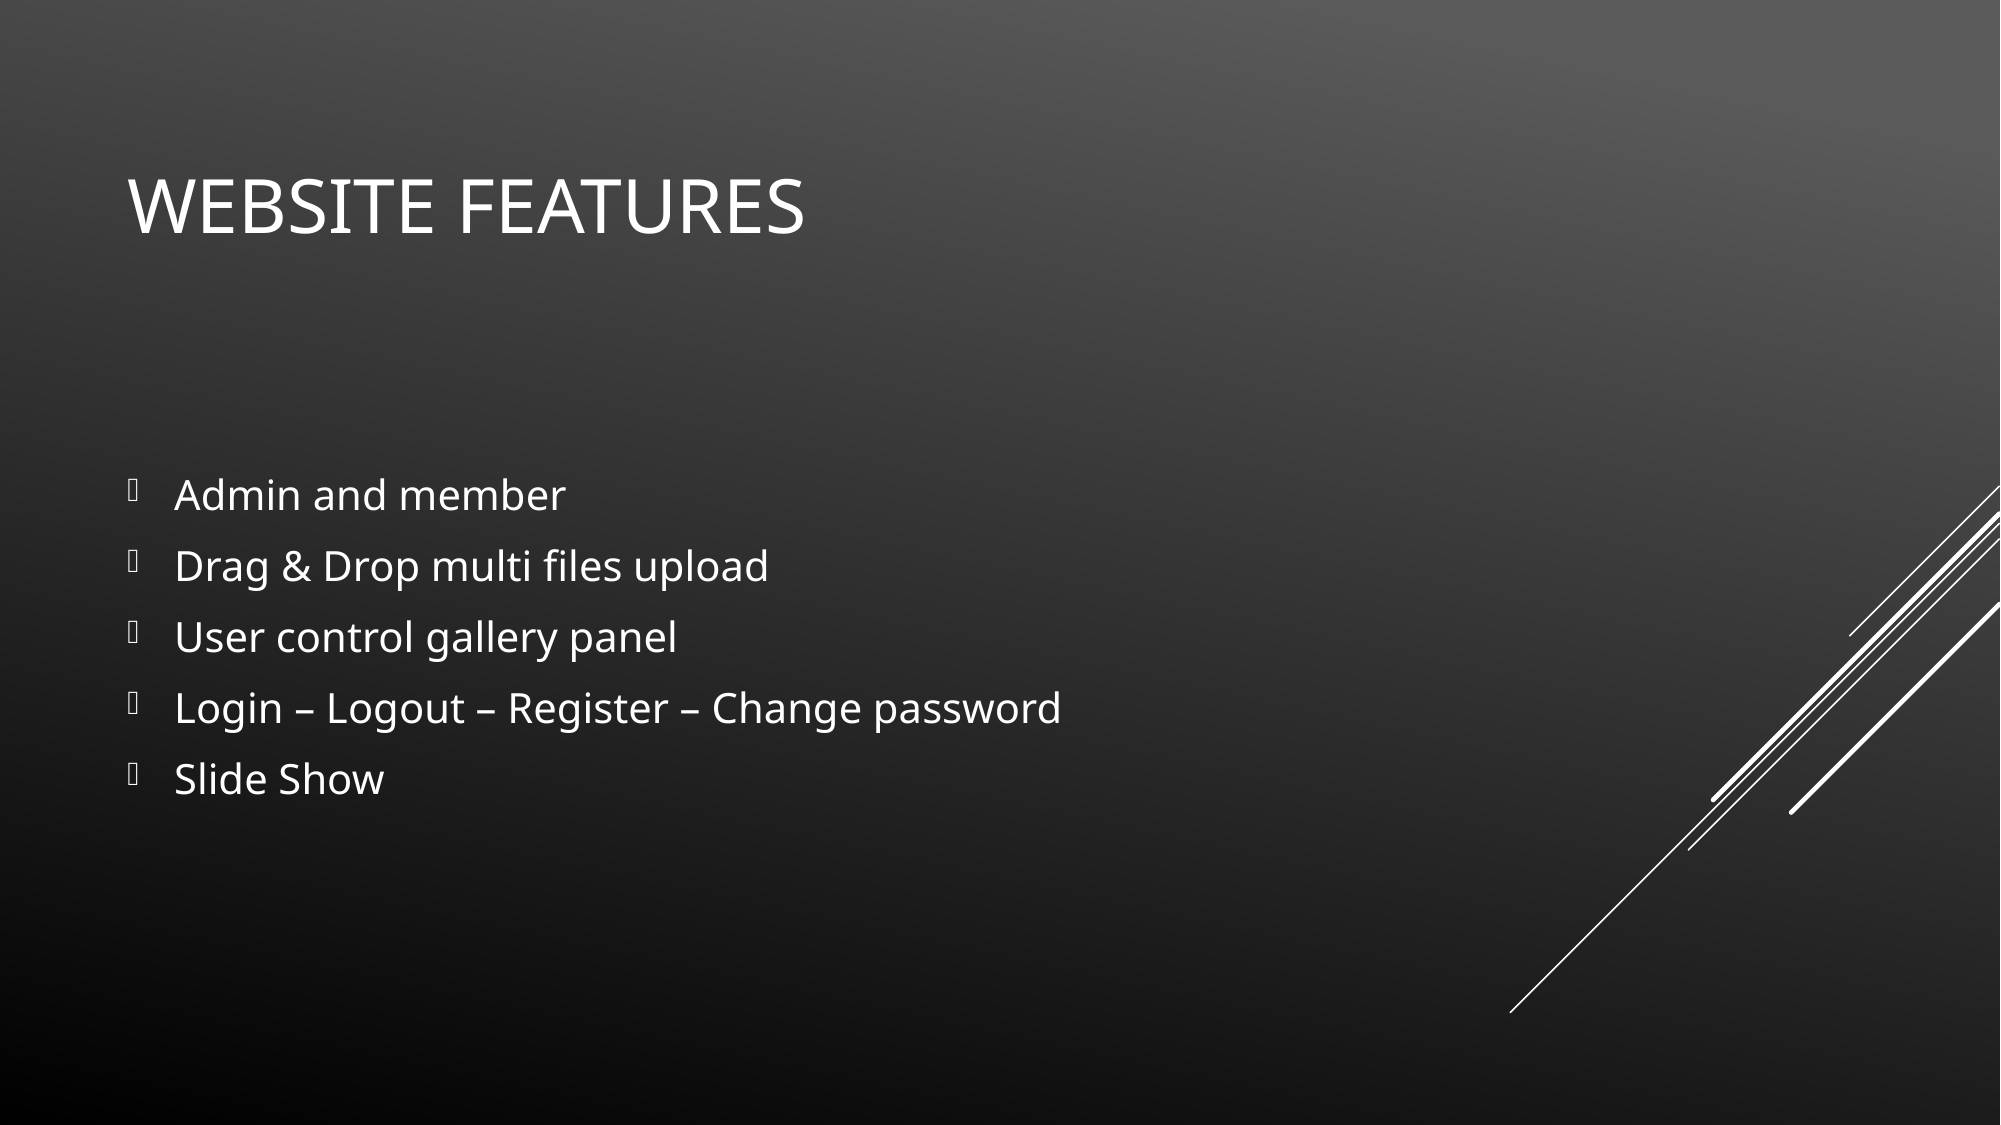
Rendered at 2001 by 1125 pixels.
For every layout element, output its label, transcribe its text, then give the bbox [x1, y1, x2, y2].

title Website Features [112, 79, 1513, 327]
list Admin and member Drag & Drop multi files upload User control gallery panel Login – Logout – Register – Change password Slide Show [112, 339, 1513, 933]
